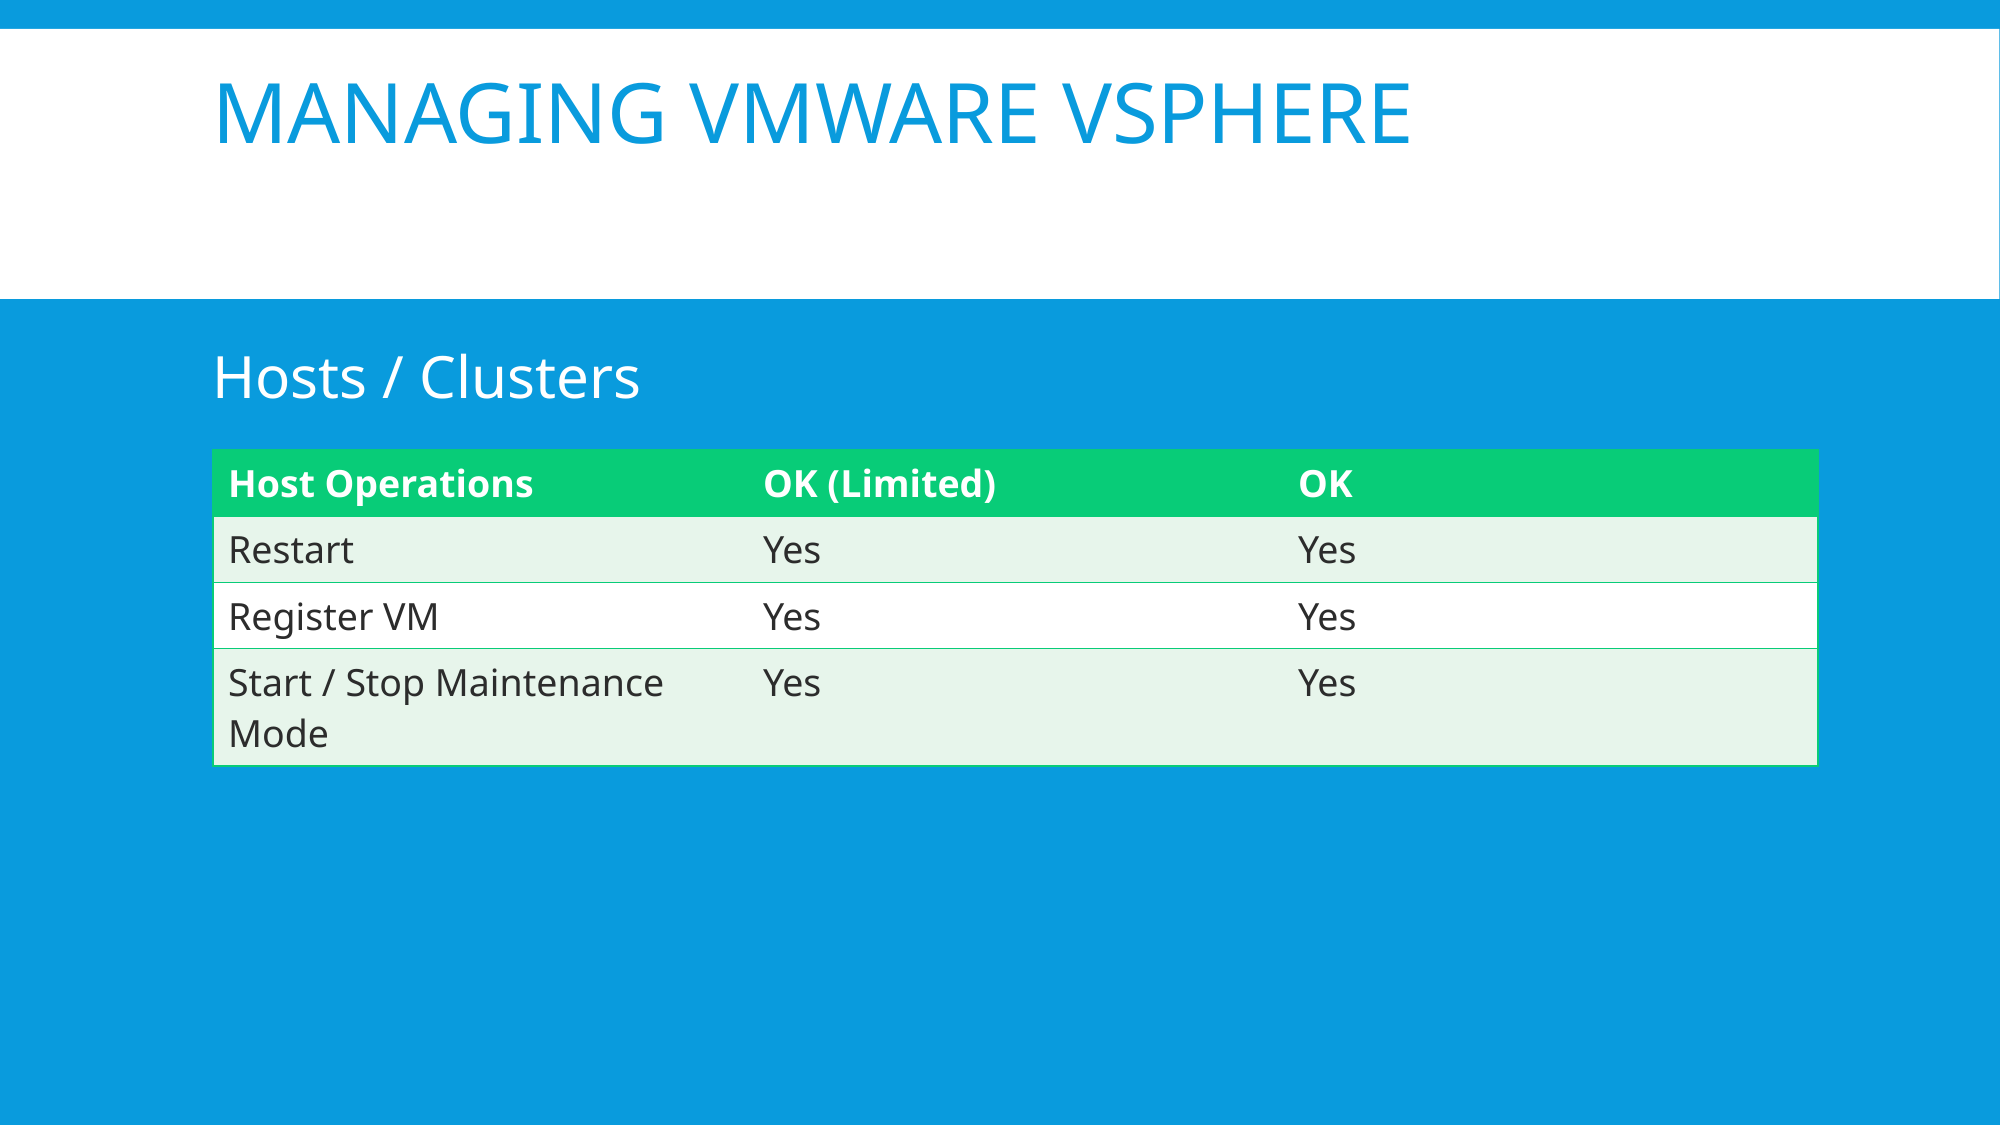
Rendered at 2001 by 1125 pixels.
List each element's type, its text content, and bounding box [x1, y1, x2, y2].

table_cell Yes [748, 649, 1283, 765]
table_header Host Operations [214, 451, 748, 515]
table_cell Yes [748, 583, 1283, 648]
table_cell Yes [1283, 649, 1817, 765]
table_cell Yes [1283, 517, 1817, 582]
table_cell Yes [748, 517, 1283, 582]
table_header OK [1283, 451, 1817, 515]
table_header OK (Limited) [748, 451, 1283, 515]
title Managing VMware vsphere [197, 46, 1803, 191]
table_cell Restart [214, 517, 748, 582]
text_box Hosts / Clusters [197, 333, 698, 418]
table_cell Start / Stop Maintenance Mode [214, 649, 748, 765]
table_cell Yes [1283, 583, 1817, 648]
table_cell Register VM [214, 583, 748, 648]
